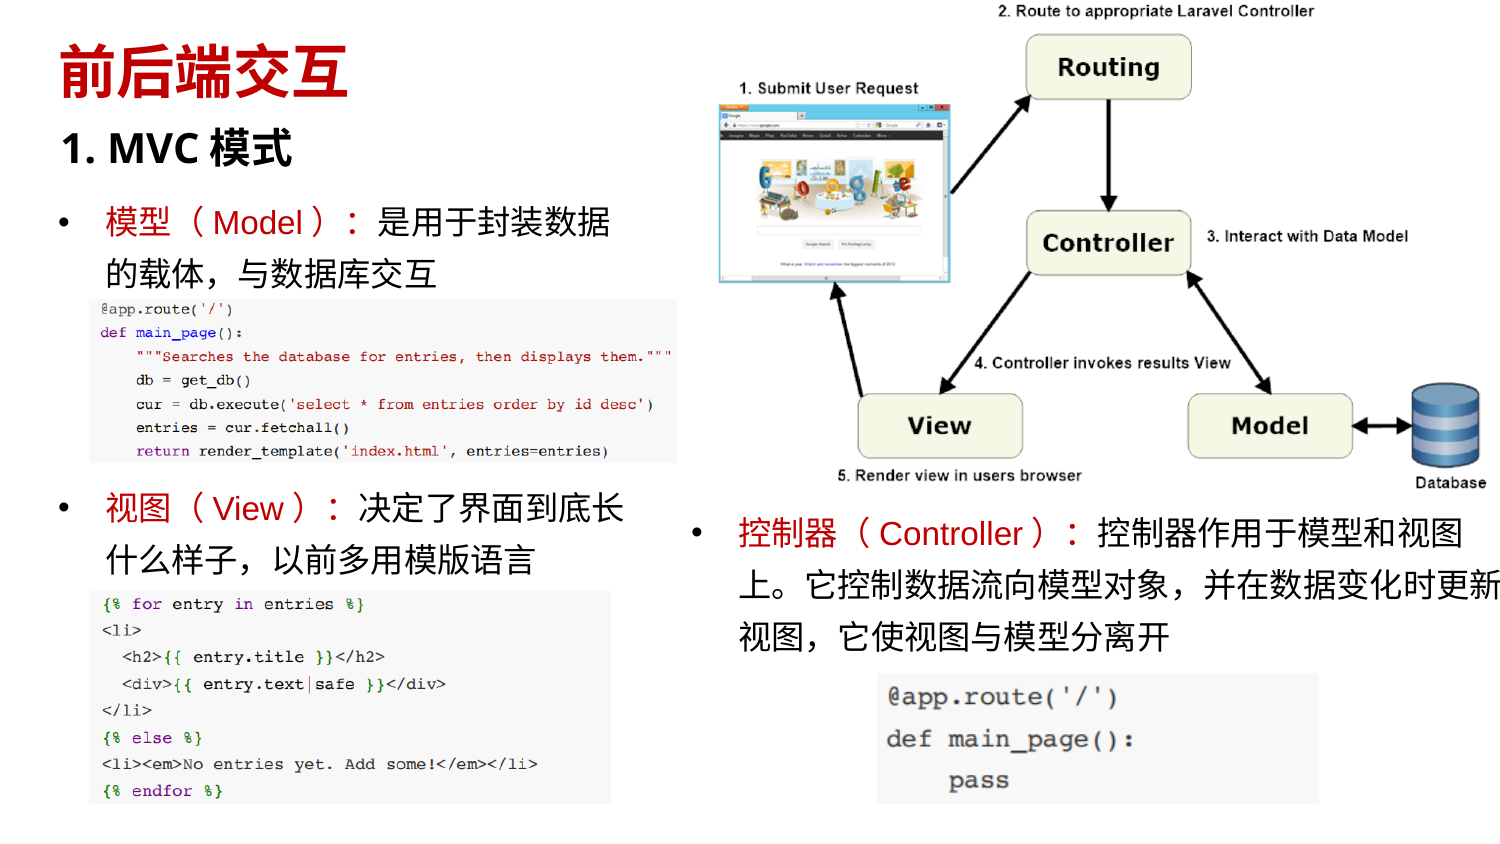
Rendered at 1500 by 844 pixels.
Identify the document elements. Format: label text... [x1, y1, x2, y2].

picture [89, 299, 677, 463]
picture [876, 673, 1319, 804]
text_box 模型（Model）：是⽤于封装数据的载体，与数据库交互 [43, 182, 644, 301]
text_box 1. MVC模式 [45, 114, 309, 180]
title 前后端交互 [43, 20, 384, 115]
picture [89, 590, 611, 804]
text_box 控制器（Controller）：控制器作用于模型和视图上。它控制数据流向模型对象，并在数据变化时更新视图，它使视图与模型分离开 [676, 493, 1500, 664]
text_box 视图（View）：决定了界⾯到底⻓什么样⼦，以前多⽤模版语⾔ [43, 468, 644, 587]
picture [706, 0, 1500, 498]
